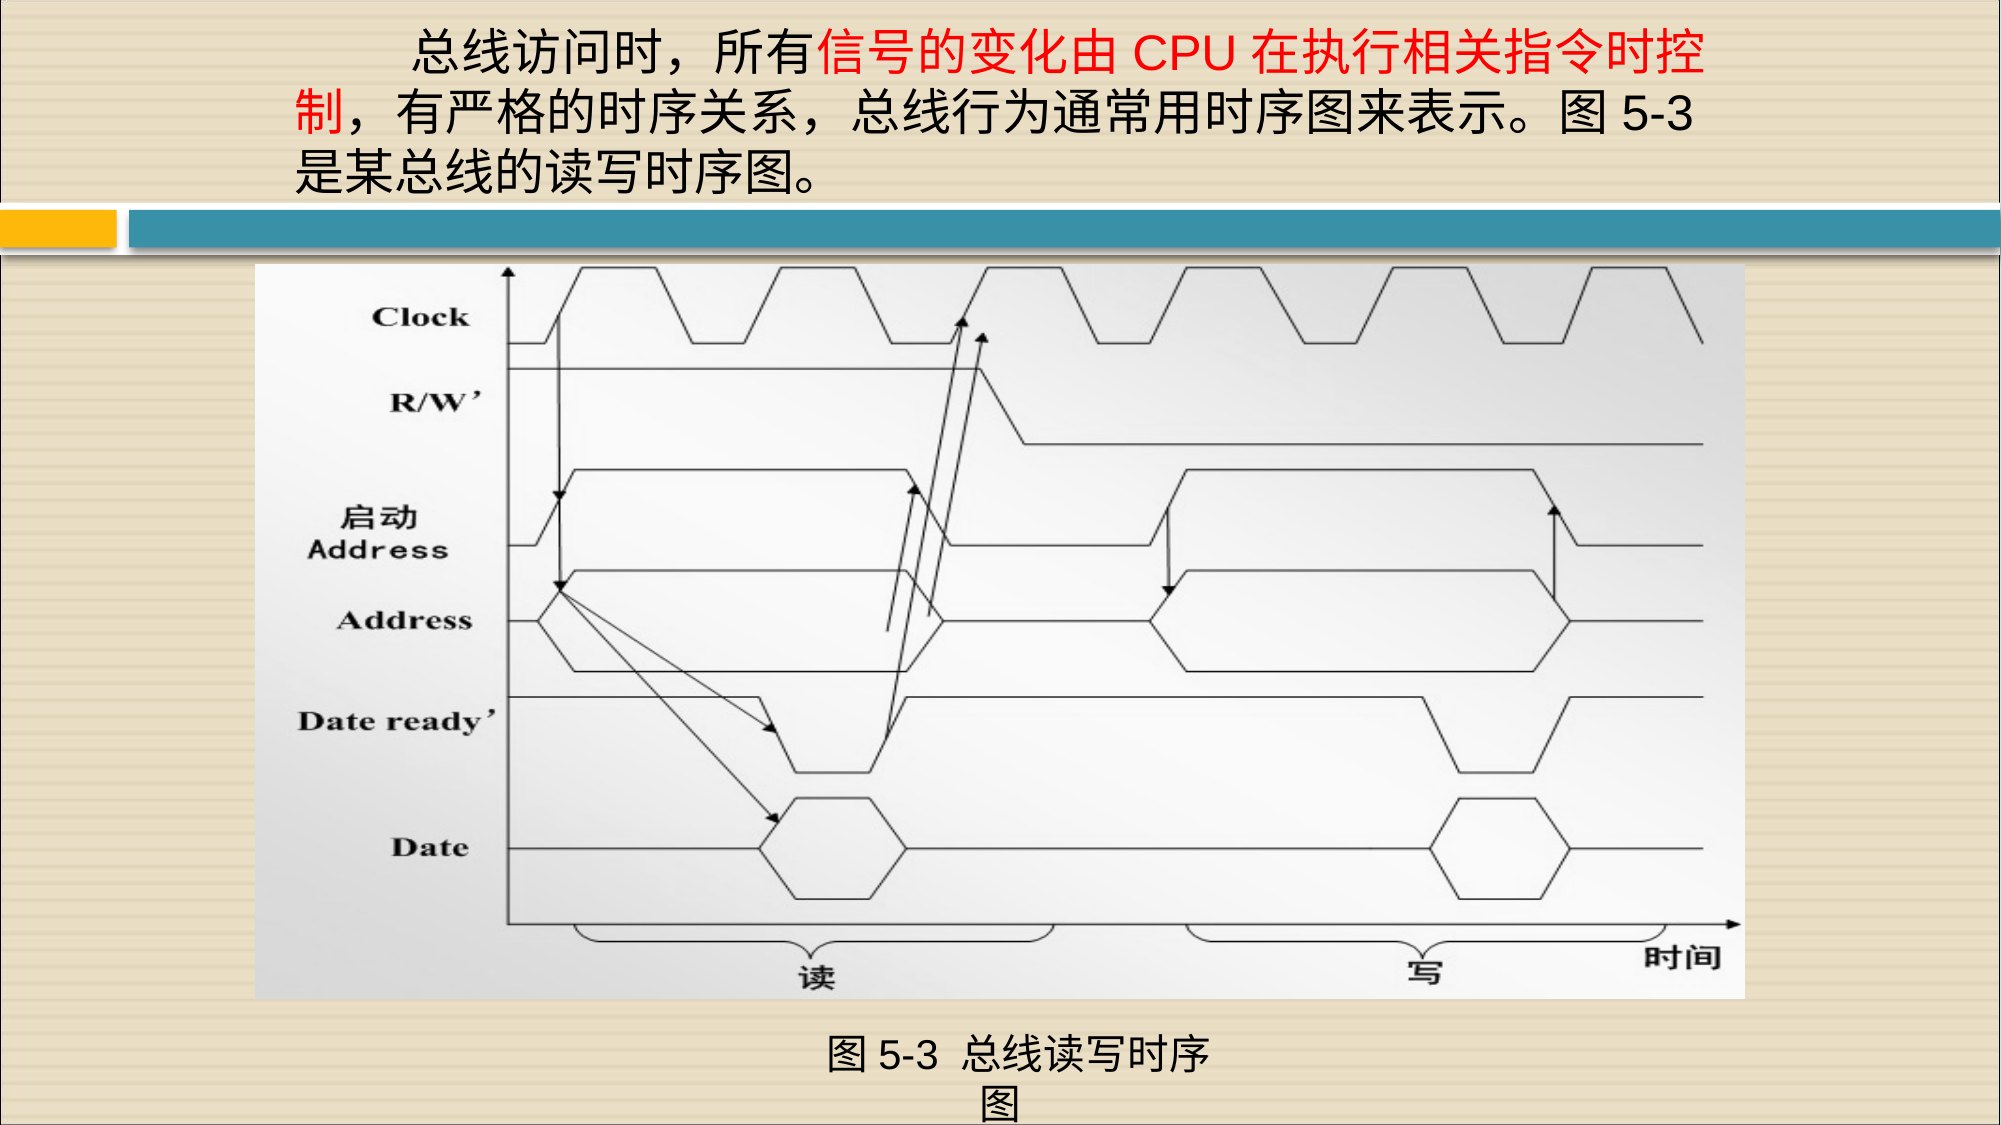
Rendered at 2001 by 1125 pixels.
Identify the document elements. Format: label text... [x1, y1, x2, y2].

text_box 图5-3 总线读写时序图 [772, 1020, 1228, 1086]
picture [0, 0, 2001, 1125]
text_box 总线访问时，所有信号的变化由CPU在执行相关指令时控制，有严格的时序关系，总线行为通常用时序图来表示。图5-3是某总线的读写时序图。 [279, 12, 1721, 208]
